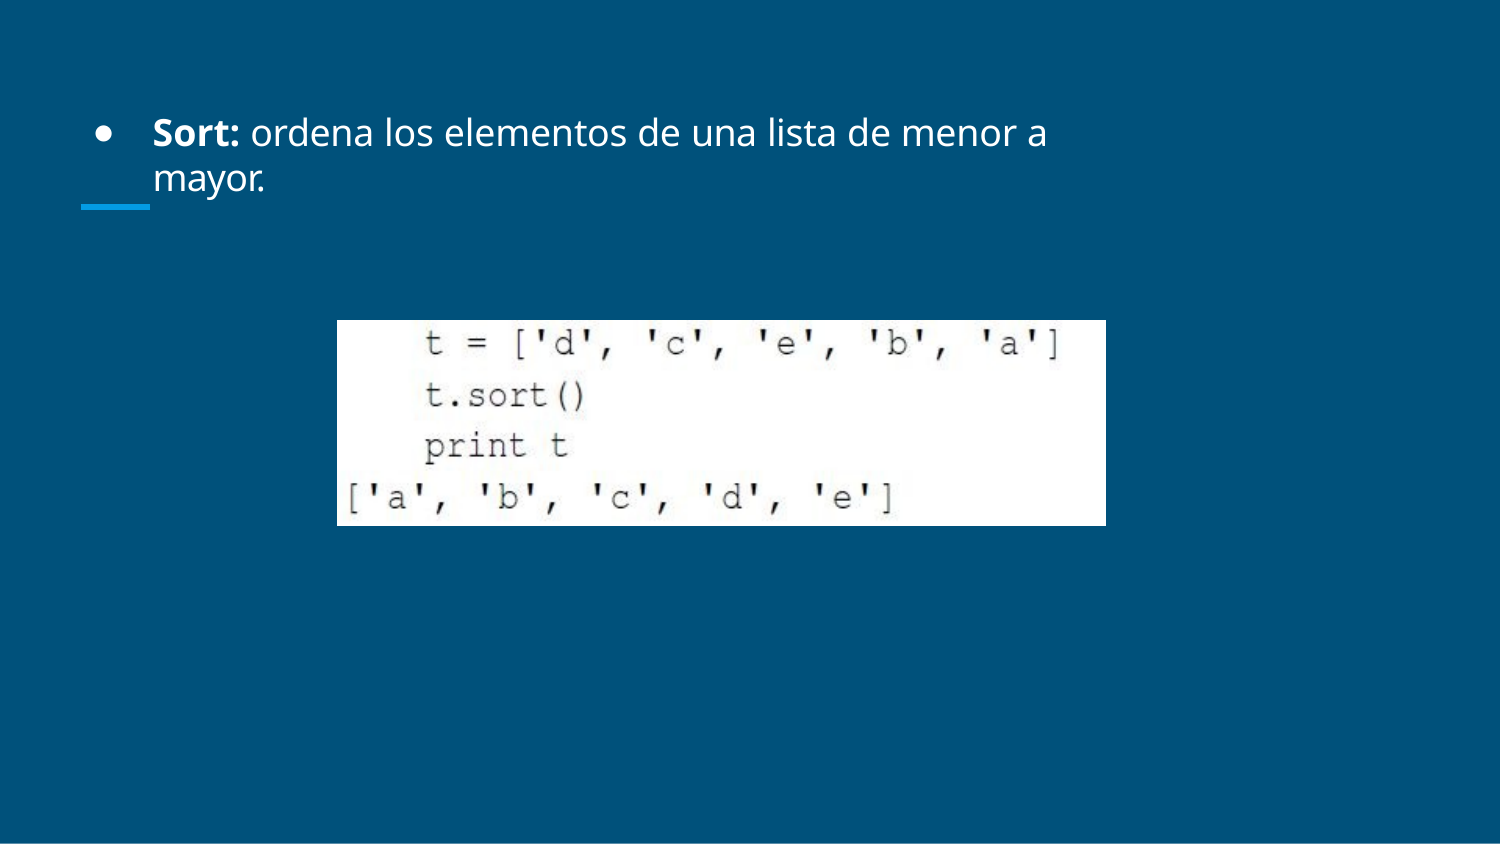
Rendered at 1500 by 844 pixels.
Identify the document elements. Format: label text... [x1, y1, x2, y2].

picture [338, 321, 1105, 525]
text_box Sort: ordena los elementos de una lista de menor a mayor. [90, 106, 1123, 199]
